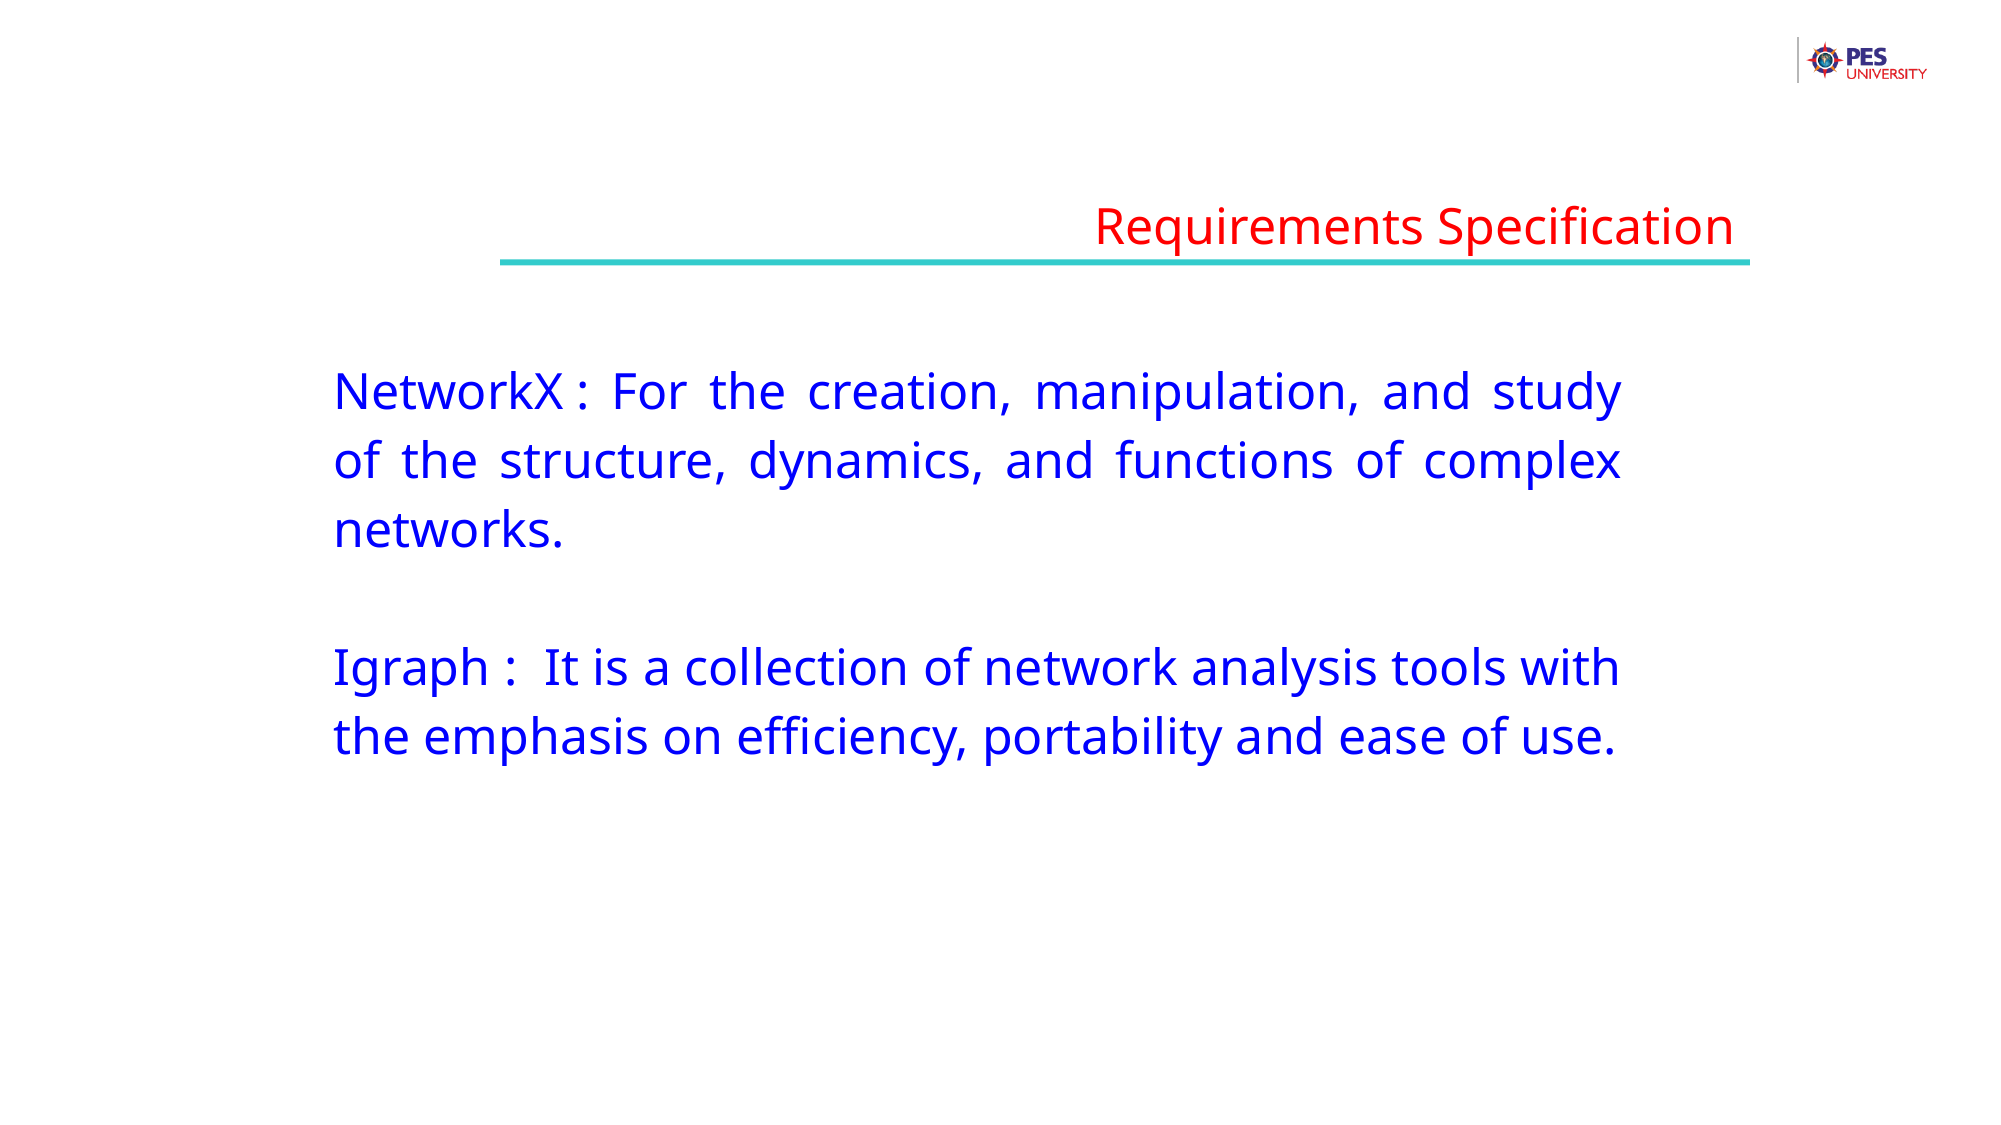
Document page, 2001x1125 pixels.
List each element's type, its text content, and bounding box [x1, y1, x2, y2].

text_box NetworkX : For the creation, manipulation, and study of the structure, dynamics, and functions of complex networks. Igraph : It is a collection of network analysis tools with the emphasis on efficiency, portability and ease of use. [312, 343, 1638, 1063]
text_box Requirements Specification [687, 187, 1750, 263]
picture [1806, 41, 1927, 79]
text_box [500, 259, 1750, 266]
